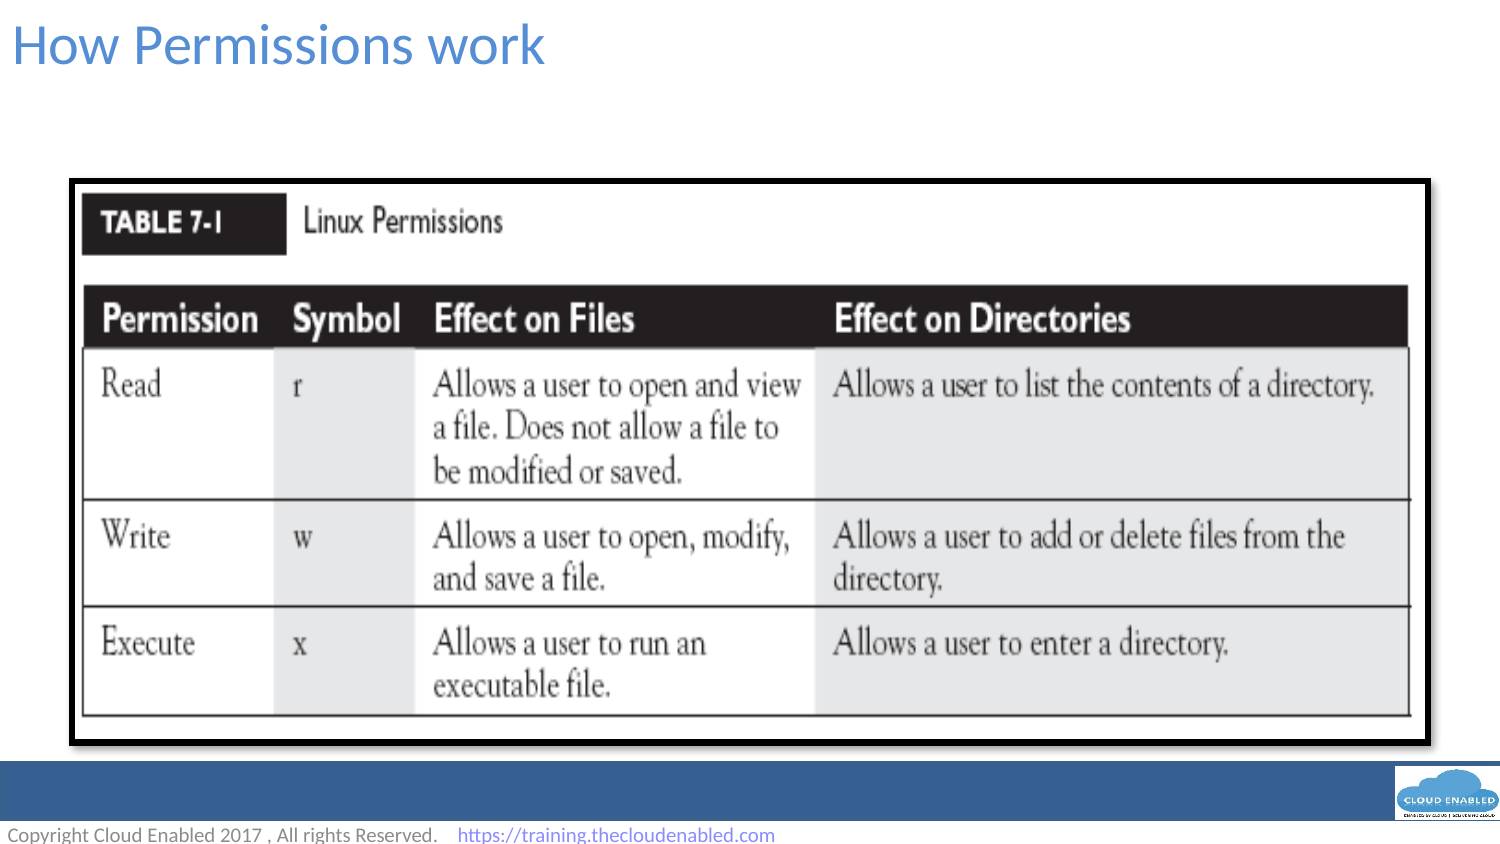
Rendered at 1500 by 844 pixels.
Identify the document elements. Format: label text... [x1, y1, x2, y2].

text_box Copyright Cloud Enabled 2017 , All rights Reserved. https://training.thecloudenabled.com [0, 811, 848, 844]
picture [74, 184, 1426, 740]
picture [1395, 765, 1500, 820]
title How Permissions work [0, 0, 1425, 106]
text_box [0, 761, 1500, 821]
